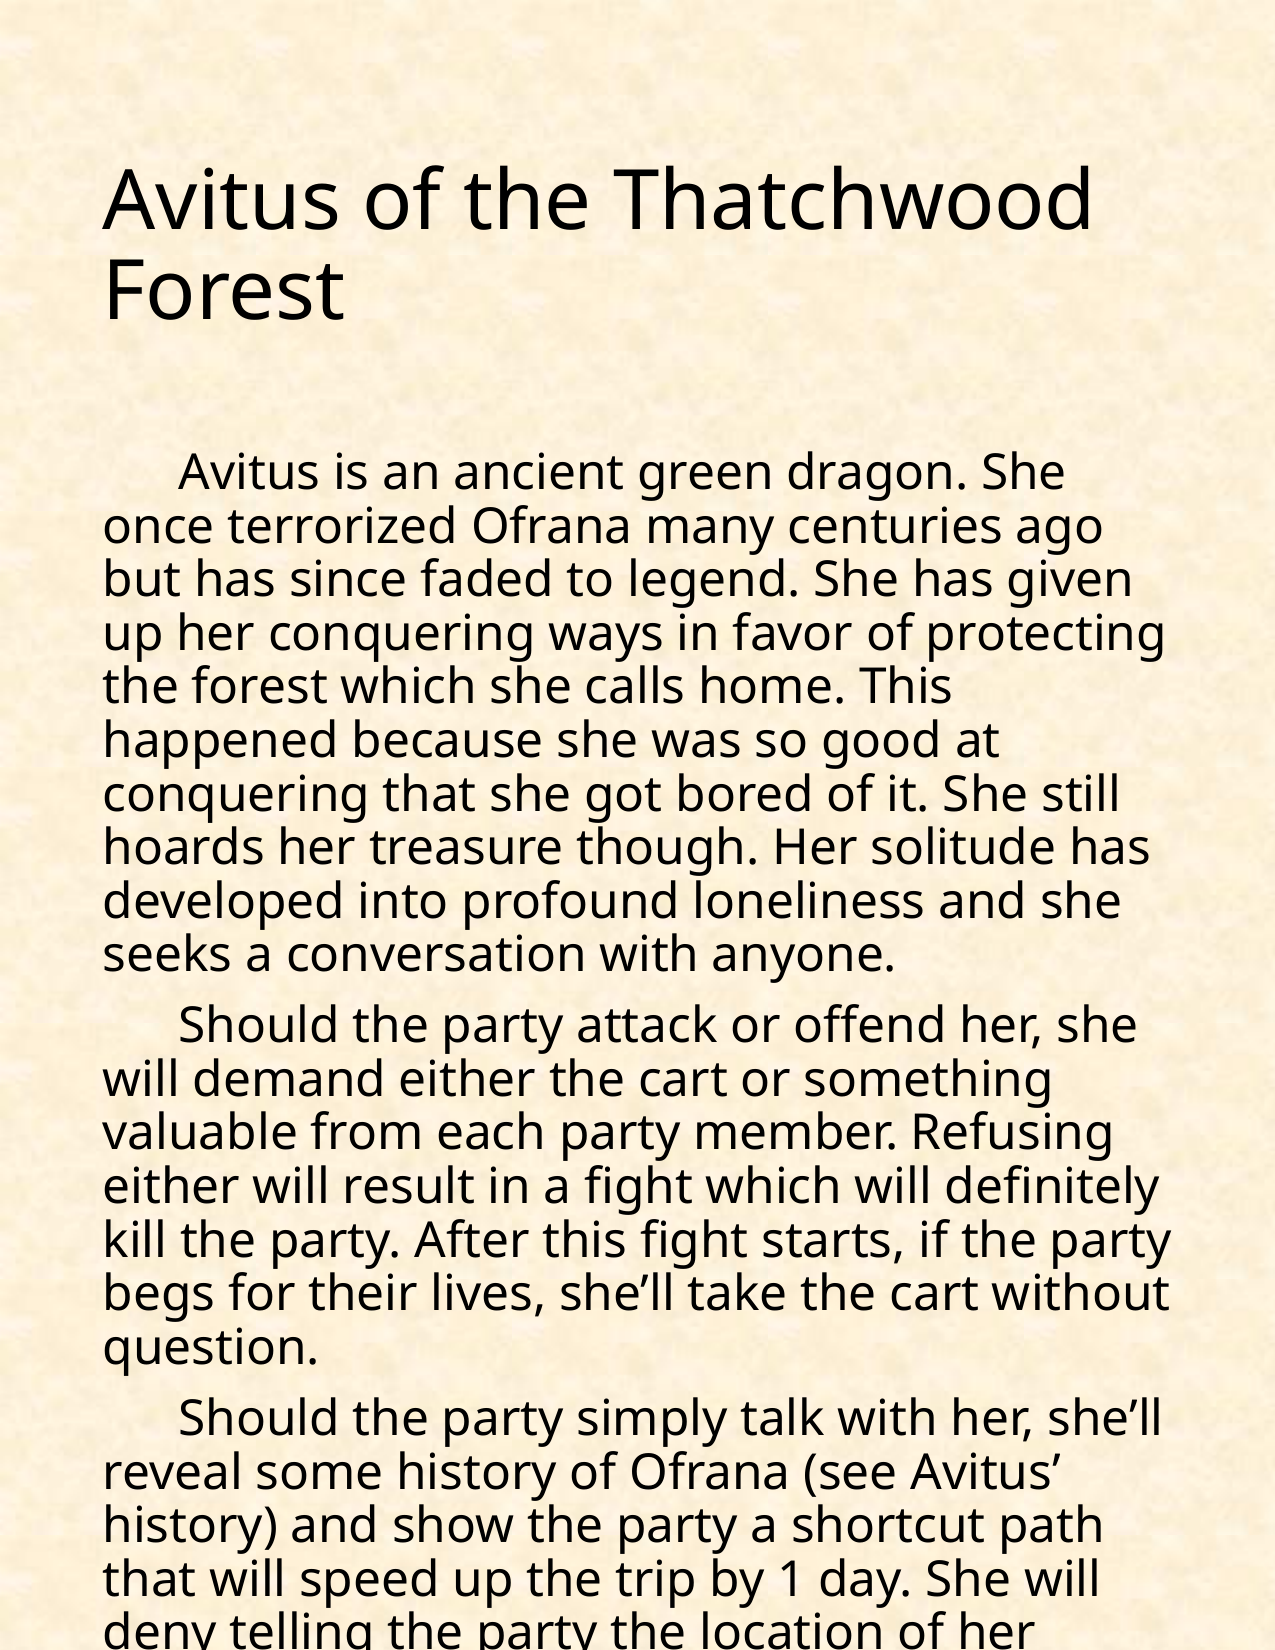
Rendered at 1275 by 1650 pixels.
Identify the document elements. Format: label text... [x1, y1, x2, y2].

list Avitus is an ancient green dragon. She once terrorized Ofrana many centuries ago but has since faded to legend. She has given up her conquering ways in favor of protecting the forest which she calls home. This happened because she was so good at conquering that she got bored of it. She still hoards her treasure though. Her solitude has developed into profound loneliness and she seeks a conversation with anyone. Should the party attack or offend her, she will demand either the cart or something valuable from each party member. Refusing either will result in a fight which will definitely kill the party. After this fight starts, if the party begs for their lives, she’ll take the cart without question. Should the party simply talk with her, she’ll reveal some history of Ofrana (see Avitus’ history) and show the party a shortcut path that will speed up the trip by 1 day. She will deny telling the party the location of her hoard, or any political information about either kingdom. [87, 439, 1188, 1487]
title Avitus of the Thatchwood Forest [87, 87, 1188, 407]
picture [0, 0, 1275, 1650]
